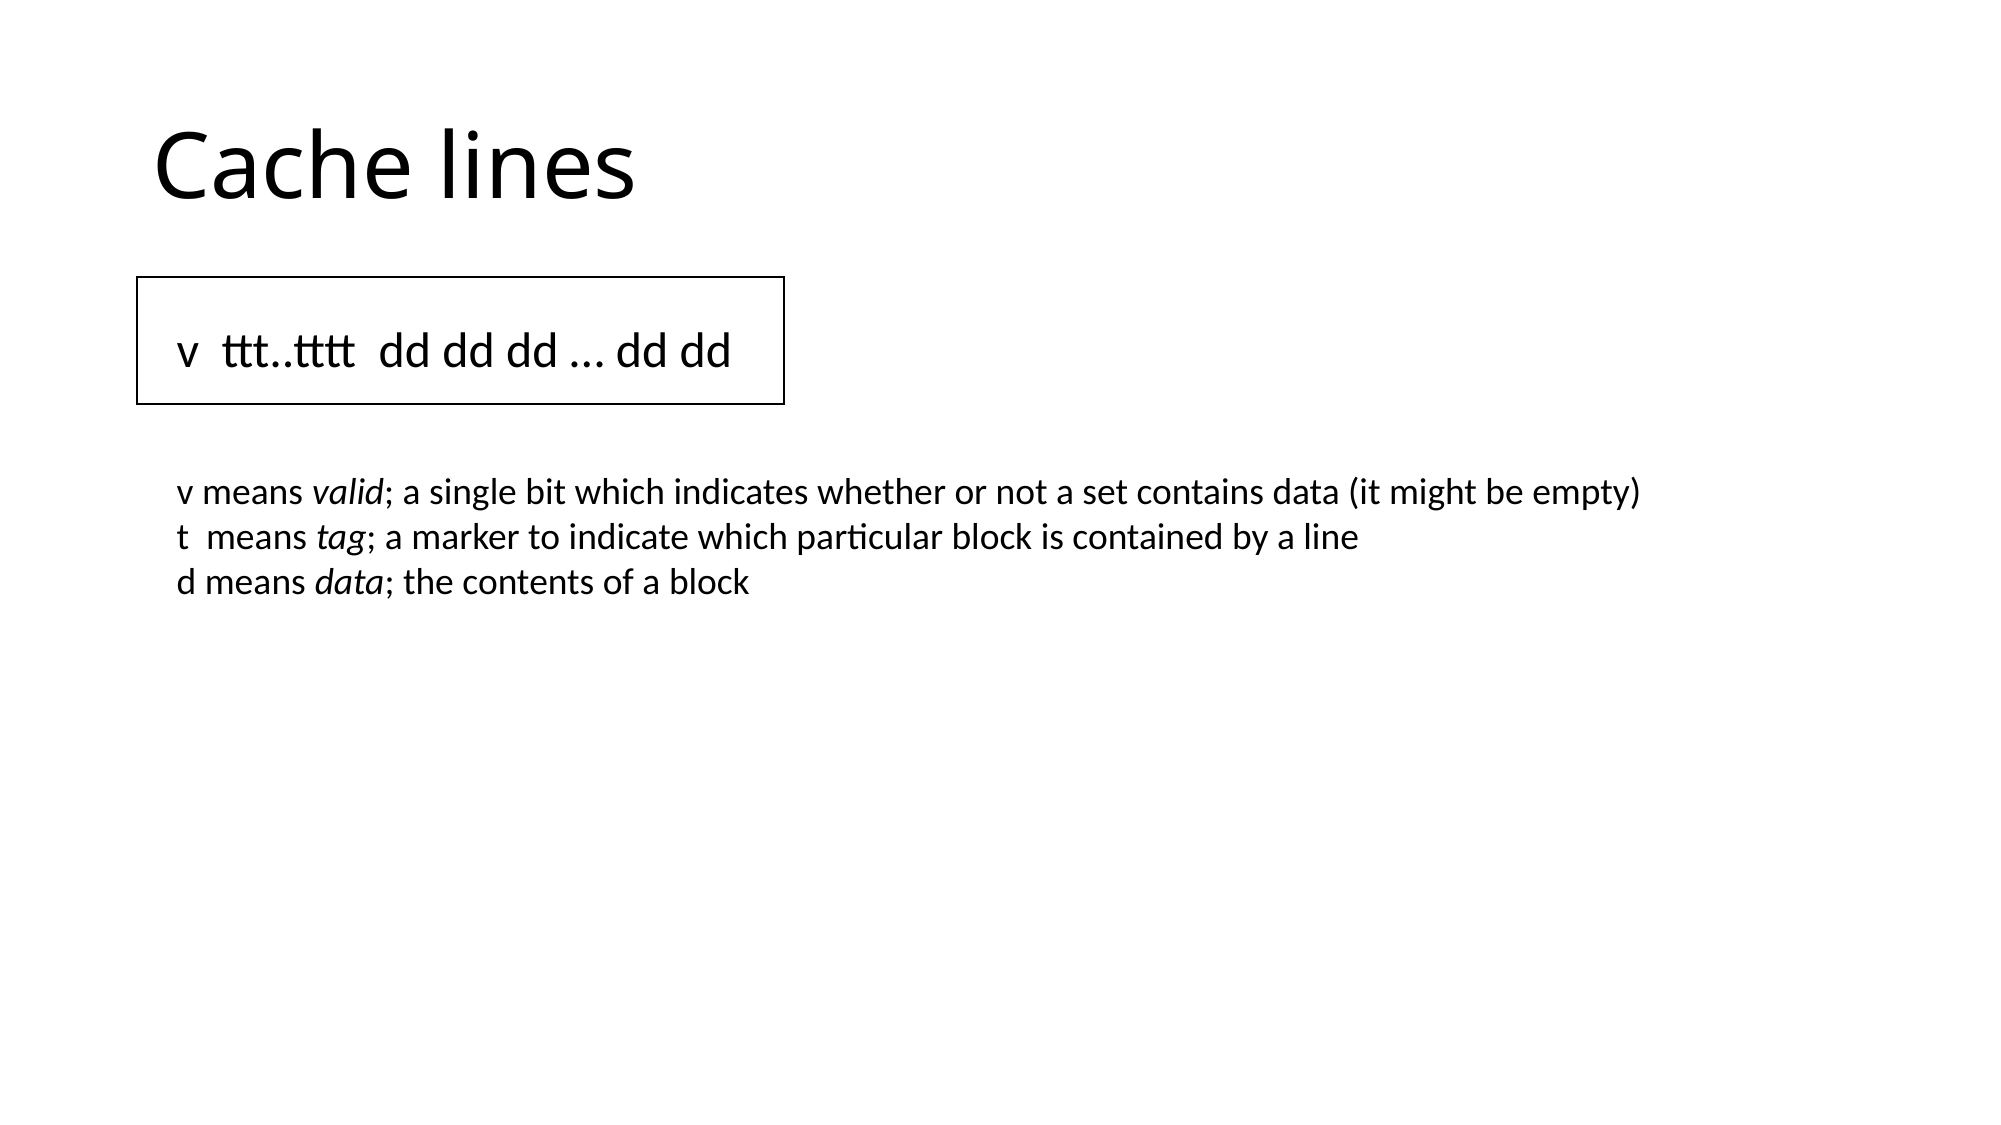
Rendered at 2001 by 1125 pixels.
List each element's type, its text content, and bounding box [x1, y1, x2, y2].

text_box [136, 276, 785, 405]
title Cache lines [137, 59, 1863, 278]
text_box v ttt..tttt dd dd dd … dd dd v means valid; a single bit which indicates whether or not a set contains data (it might be empty) t means tag; a marker to indicate which particular block is contained by a line d means data; the contents of a block [161, 310, 1658, 610]
